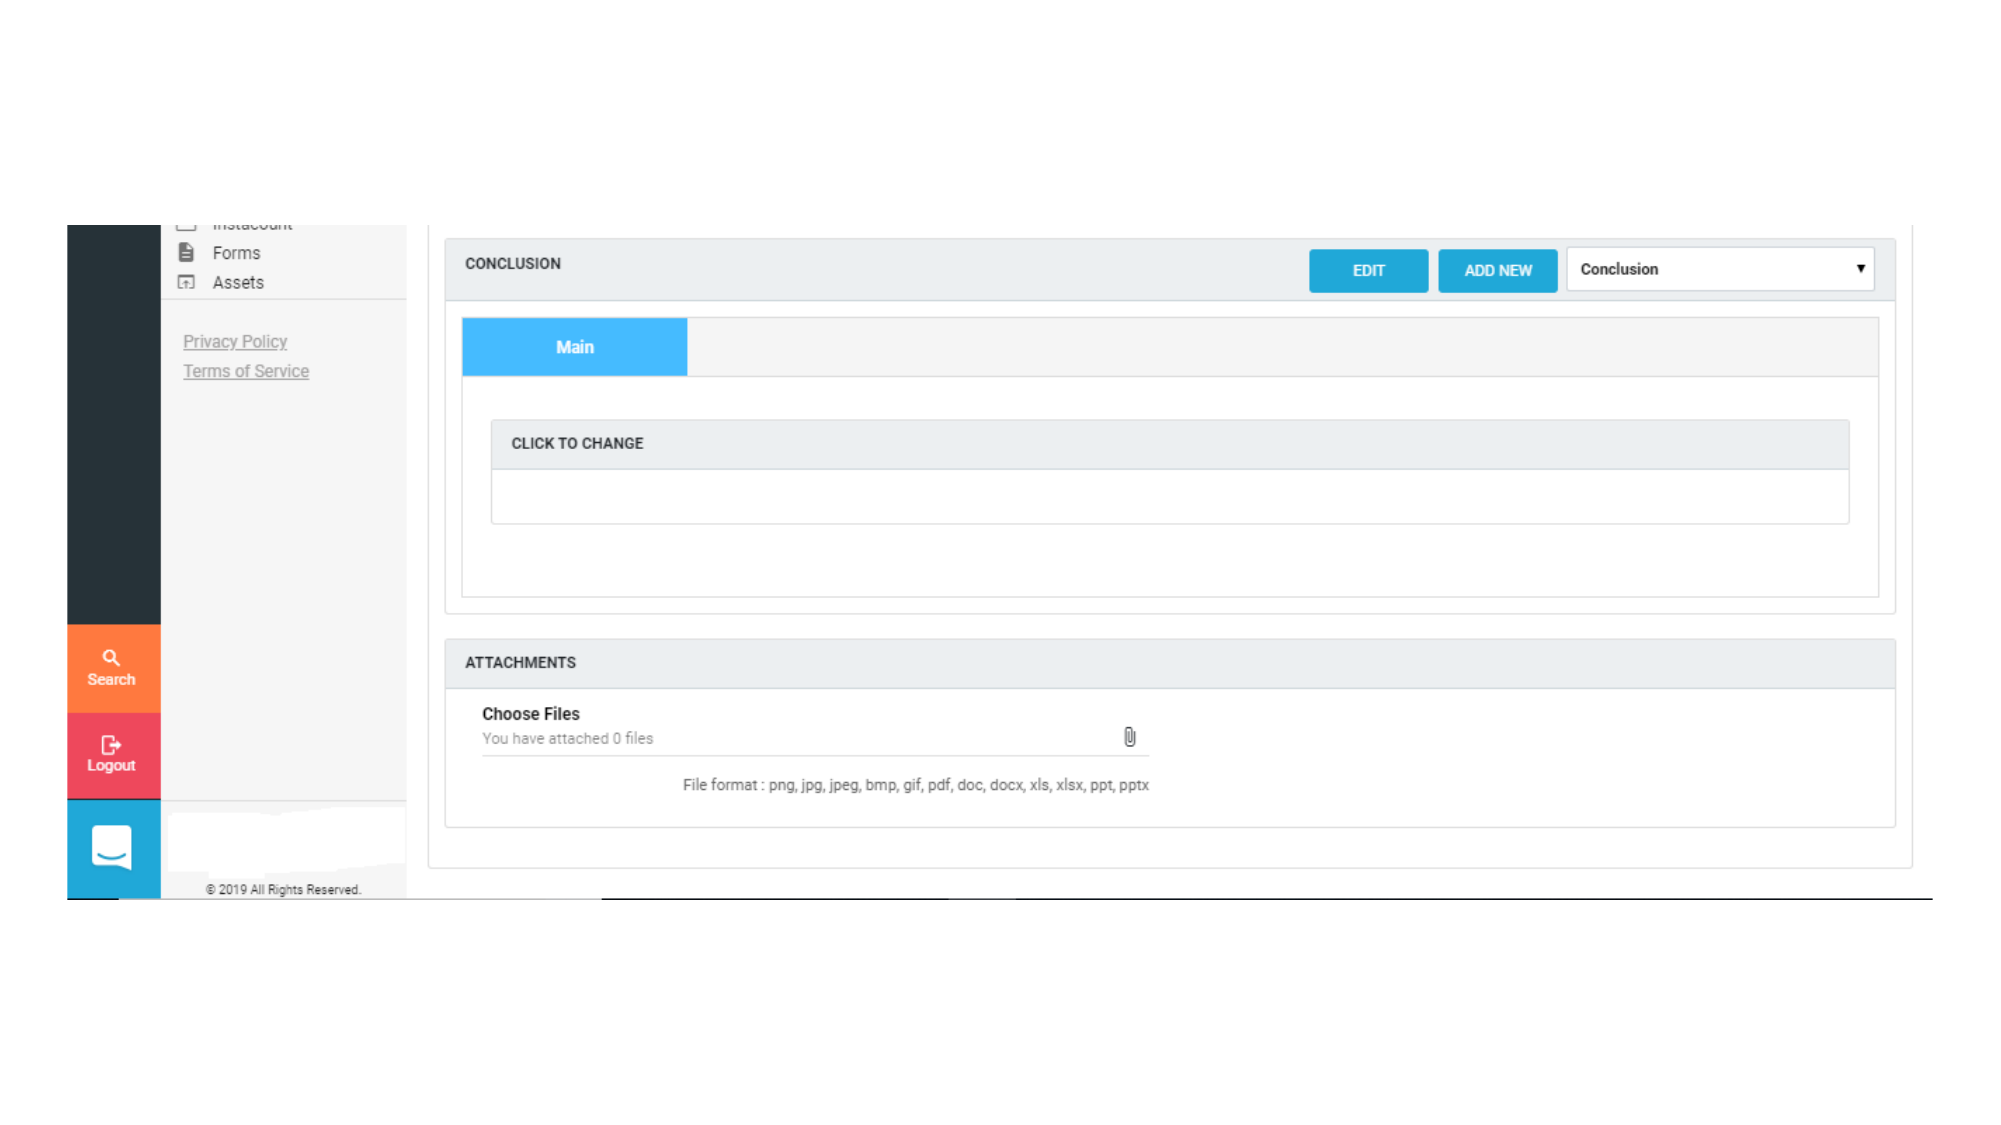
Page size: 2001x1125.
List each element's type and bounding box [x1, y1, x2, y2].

picture [67, 225, 1933, 900]
